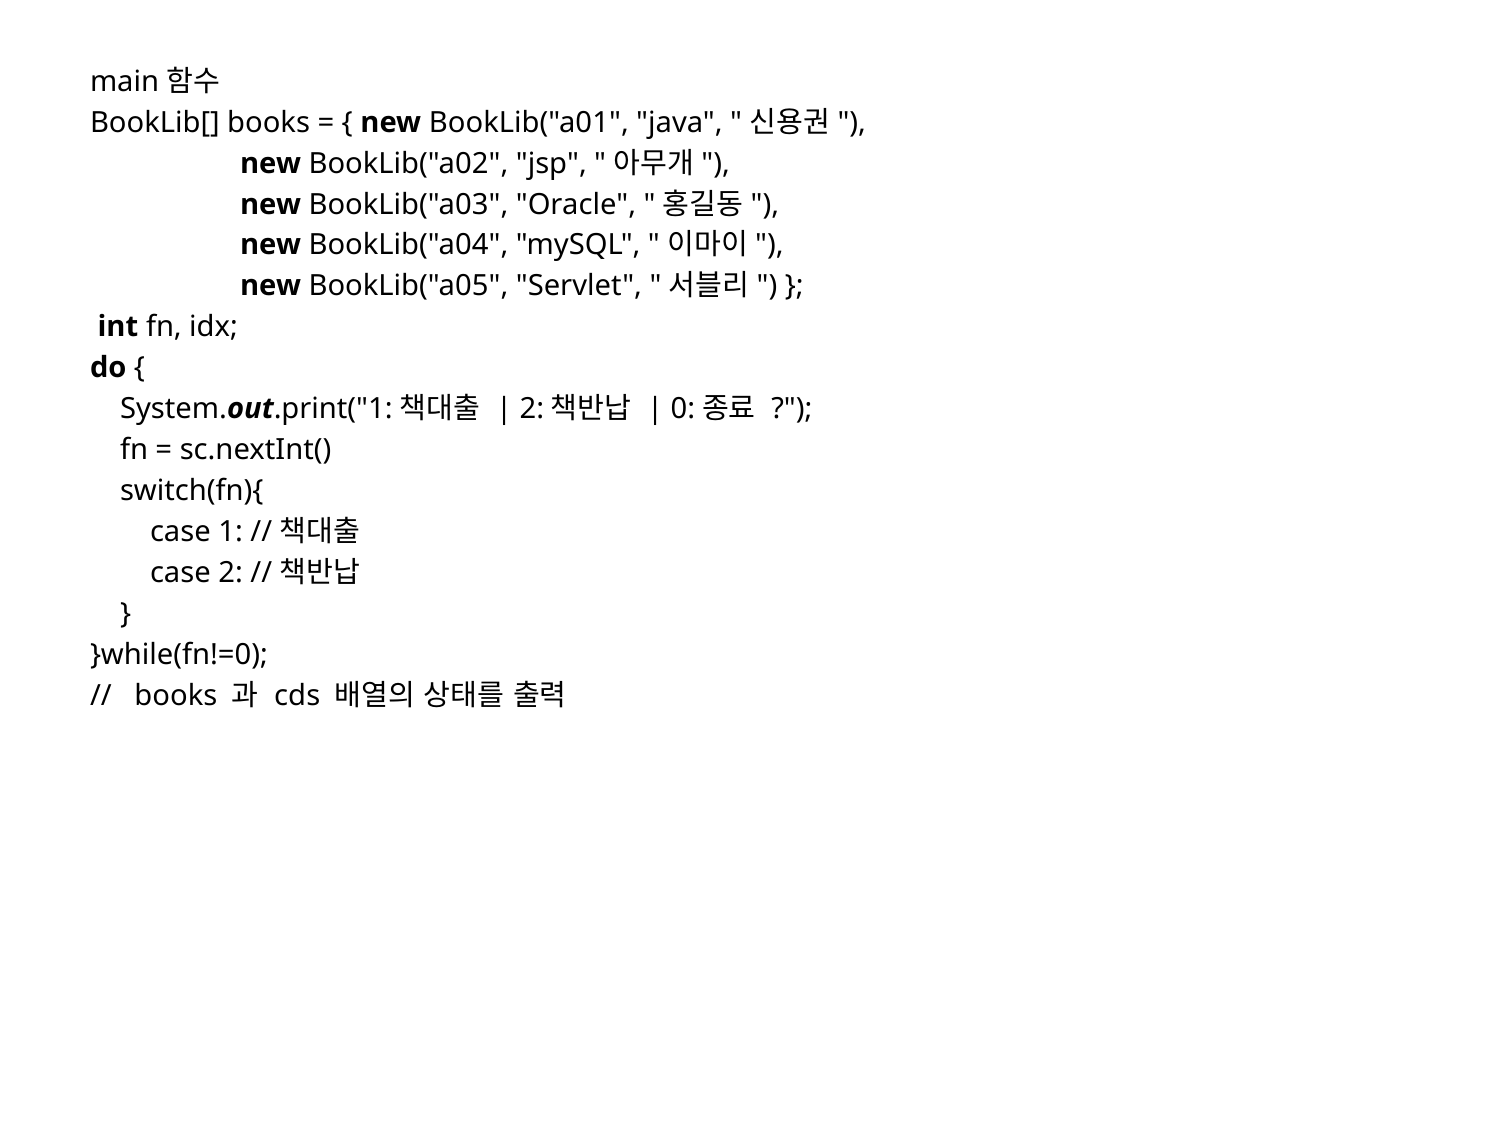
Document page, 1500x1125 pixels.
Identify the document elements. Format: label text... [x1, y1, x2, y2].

list main함수 BookLib[] books = { new BookLib("a01", "java", "신용권"), new BookLib("a02", "jsp", "아무개"), new BookLib("a03", "Oracle", "홍길동"), new BookLib("a04", "mySQL", "이마이"), new BookLib("a05", "Servlet", "서블리") }; int fn, idx; do { System.out.print("1:책대출 | 2:책반납 | 0:종료 ?"); fn = sc.nextInt() switch(fn){ case 1: //책대출 case 2: //책반납 } }while(fn!=0); // books 과 cds 배열의 상태를 출력 [75, 54, 1425, 1005]
